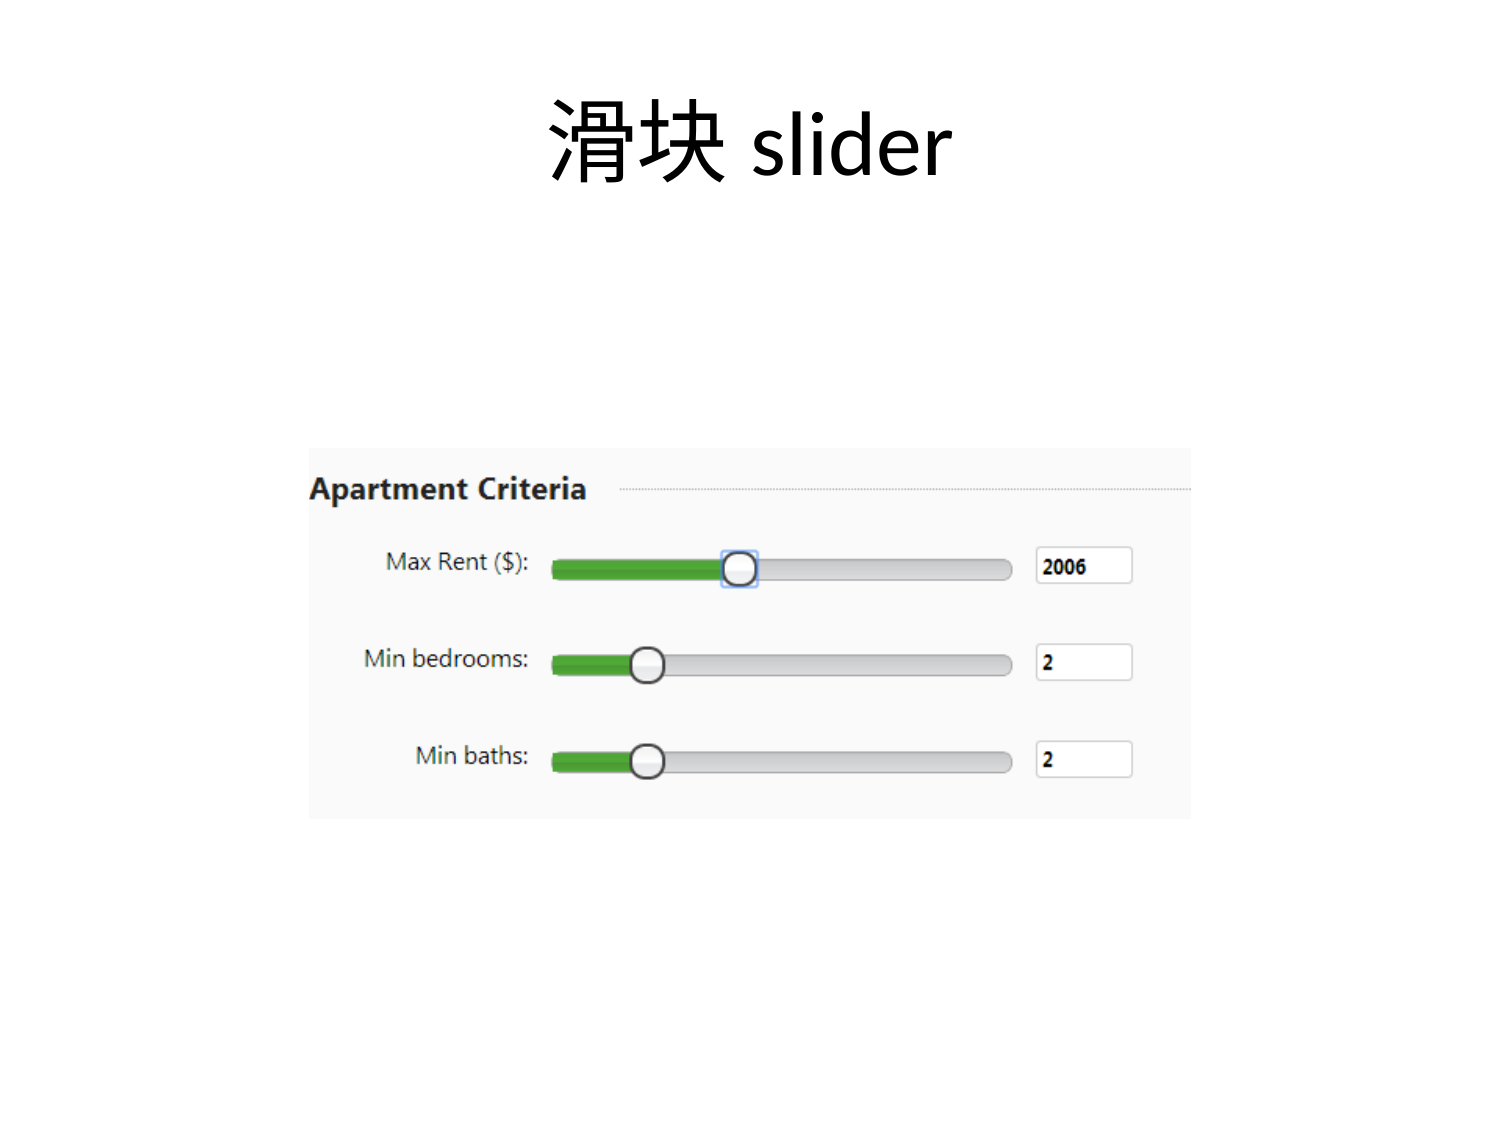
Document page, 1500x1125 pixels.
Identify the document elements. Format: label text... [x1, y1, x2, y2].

title 滑块slider [75, 45, 1425, 233]
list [309, 448, 1191, 820]
